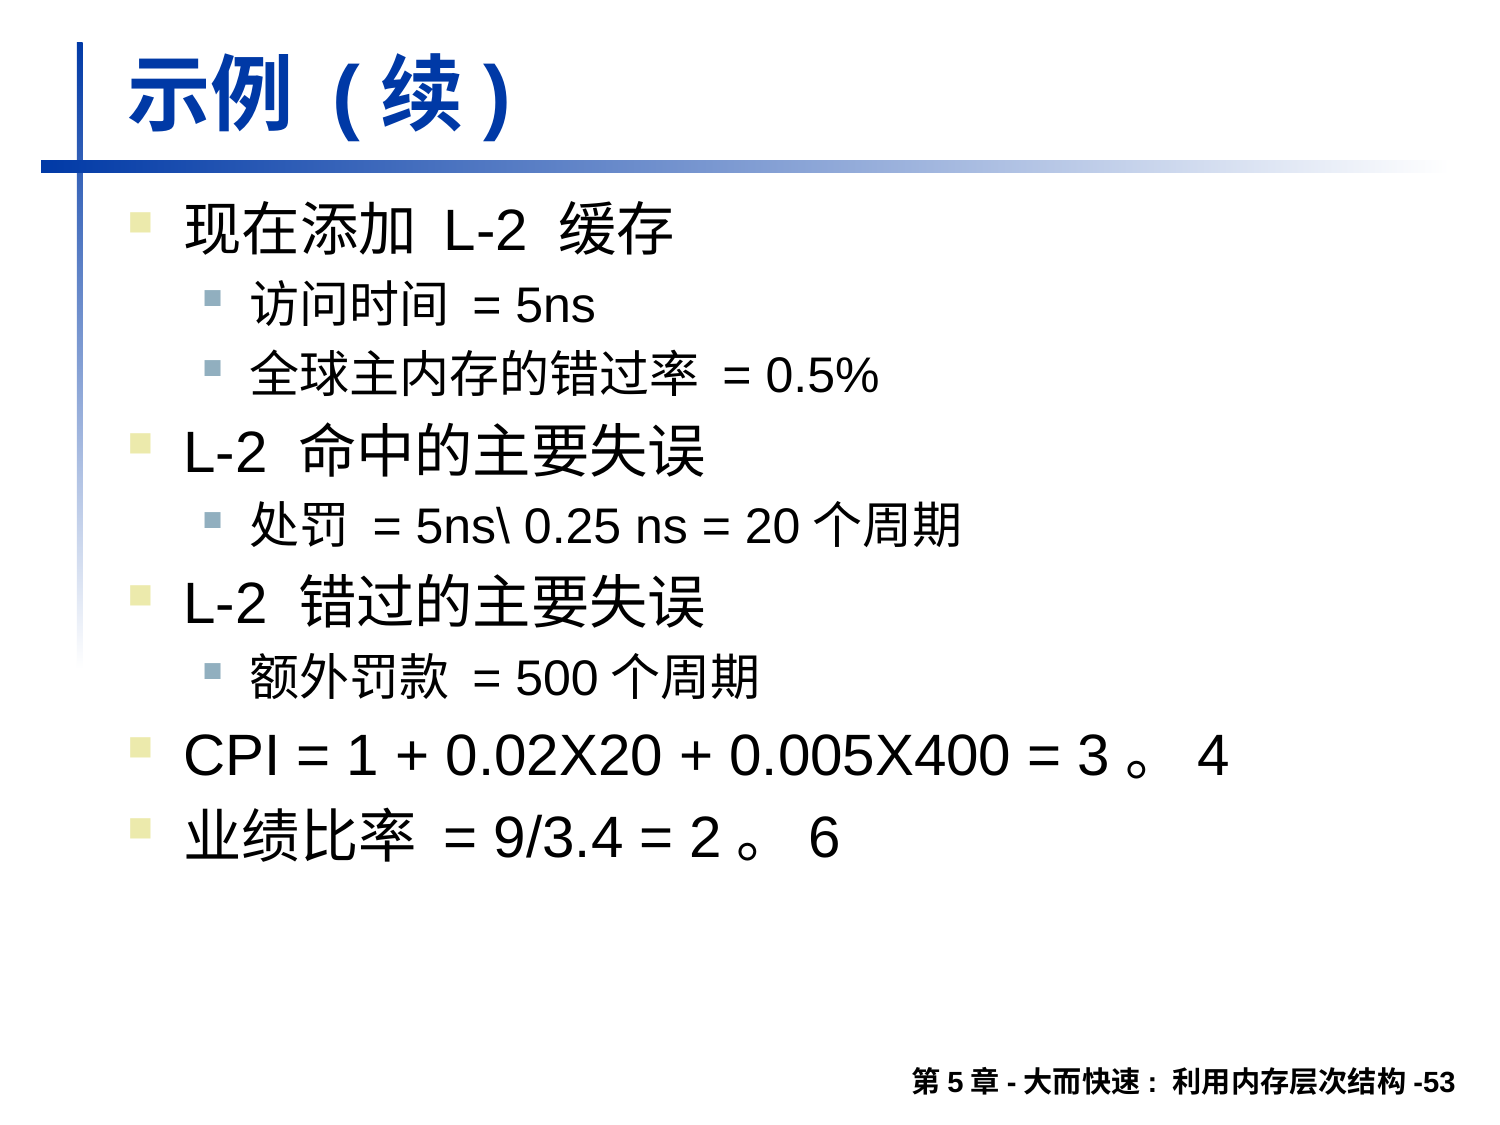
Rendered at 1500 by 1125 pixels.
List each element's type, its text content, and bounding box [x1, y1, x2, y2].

title 示例 (续) [112, 32, 1468, 149]
list 现在添加 L-2 缓存 访问时间 = 5ns 全球主内存的错过率 = 0.5% L-2 命中的主要失误 处罚 = 5ns\ 0.25 ns = 20个周期 L-2 错过的主要失误 额外罚款 = 500个周期 CPI = 1 + 0.02X20 + 0.005X400 = 3。4 业绩比率 = 9/3.4 = 2。6 [112, 184, 1469, 1024]
footer 第5章-大而快速: 利用内存层次结构-53 [277, 1046, 1471, 1106]
